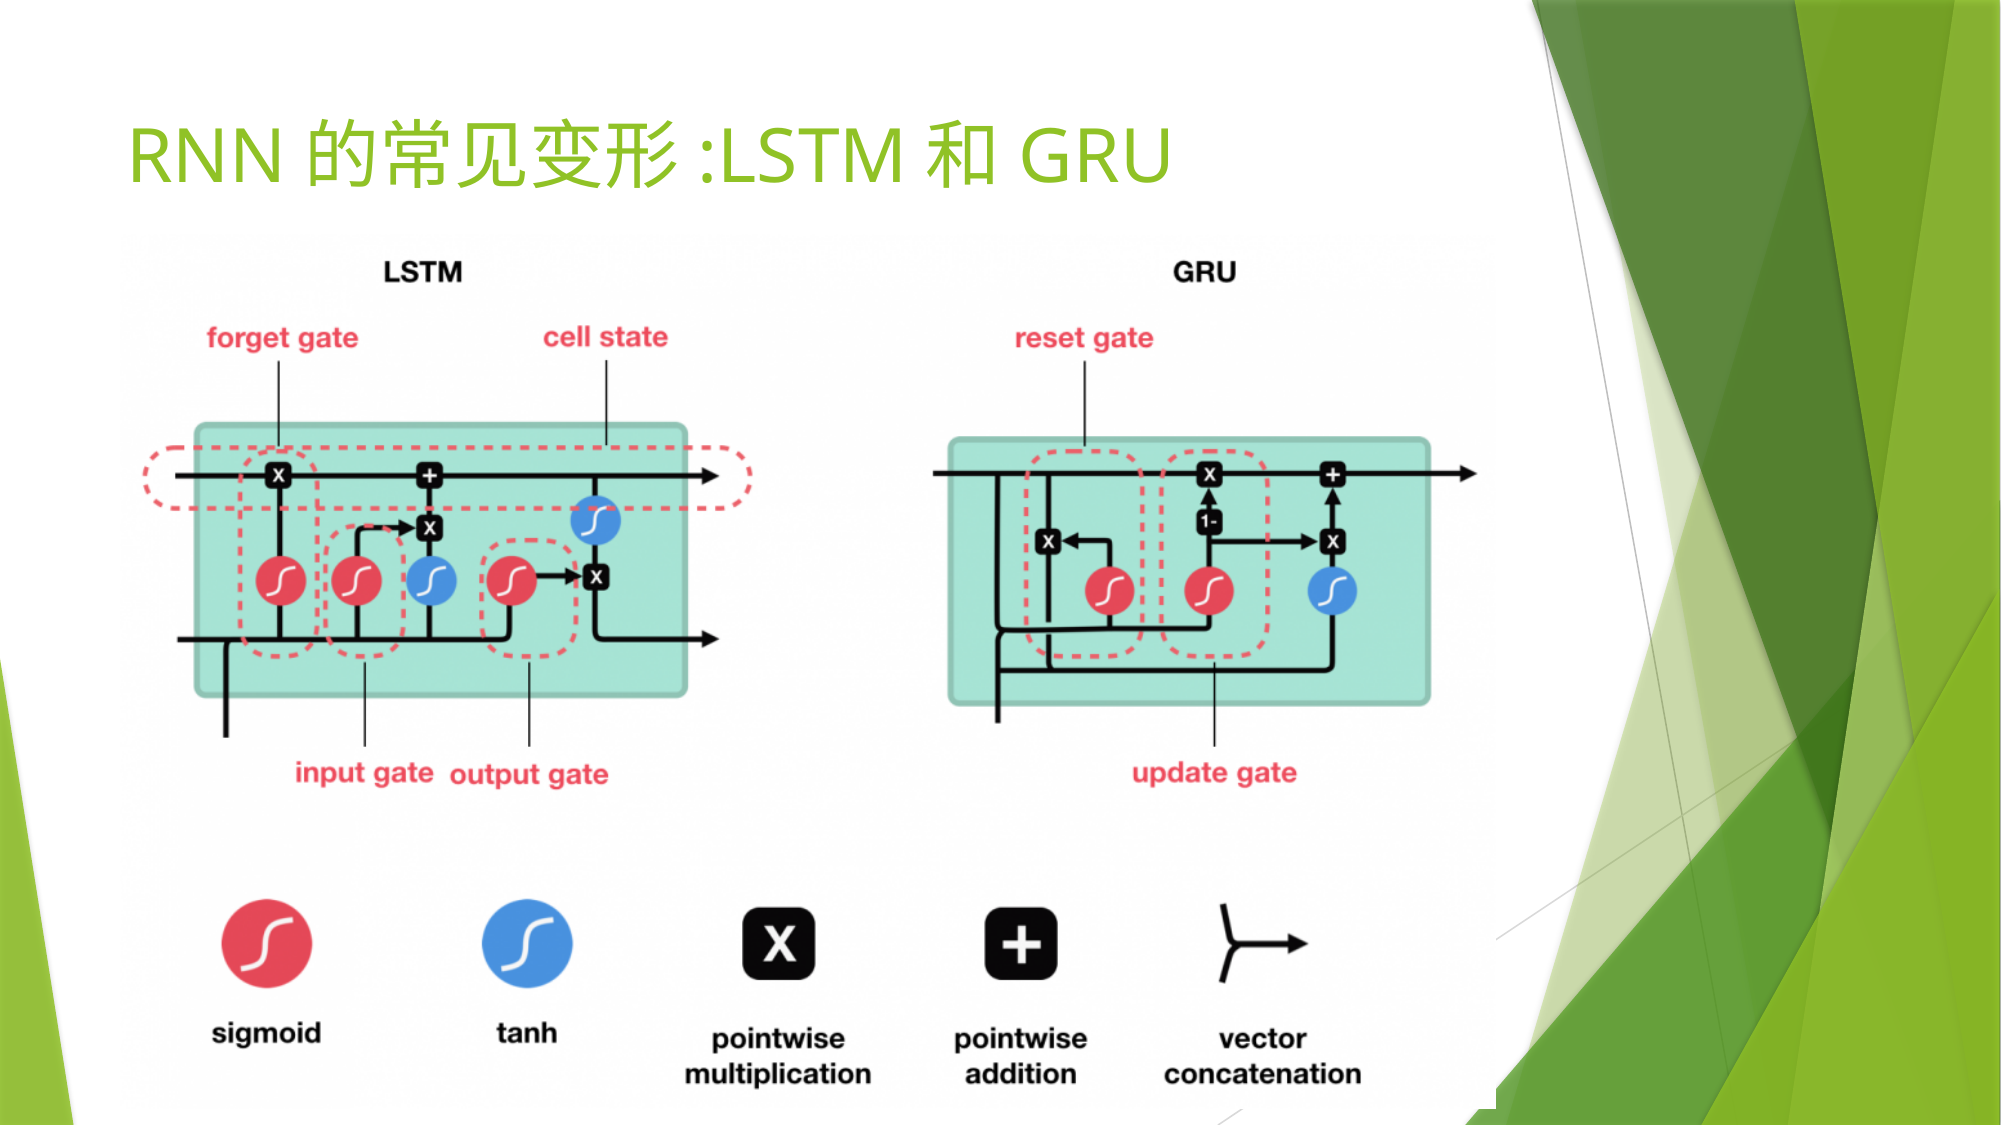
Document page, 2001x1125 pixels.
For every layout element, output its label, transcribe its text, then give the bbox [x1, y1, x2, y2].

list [119, 233, 1497, 1110]
title RNN的常见变形:LSTM和GRU [111, 99, 1600, 317]
